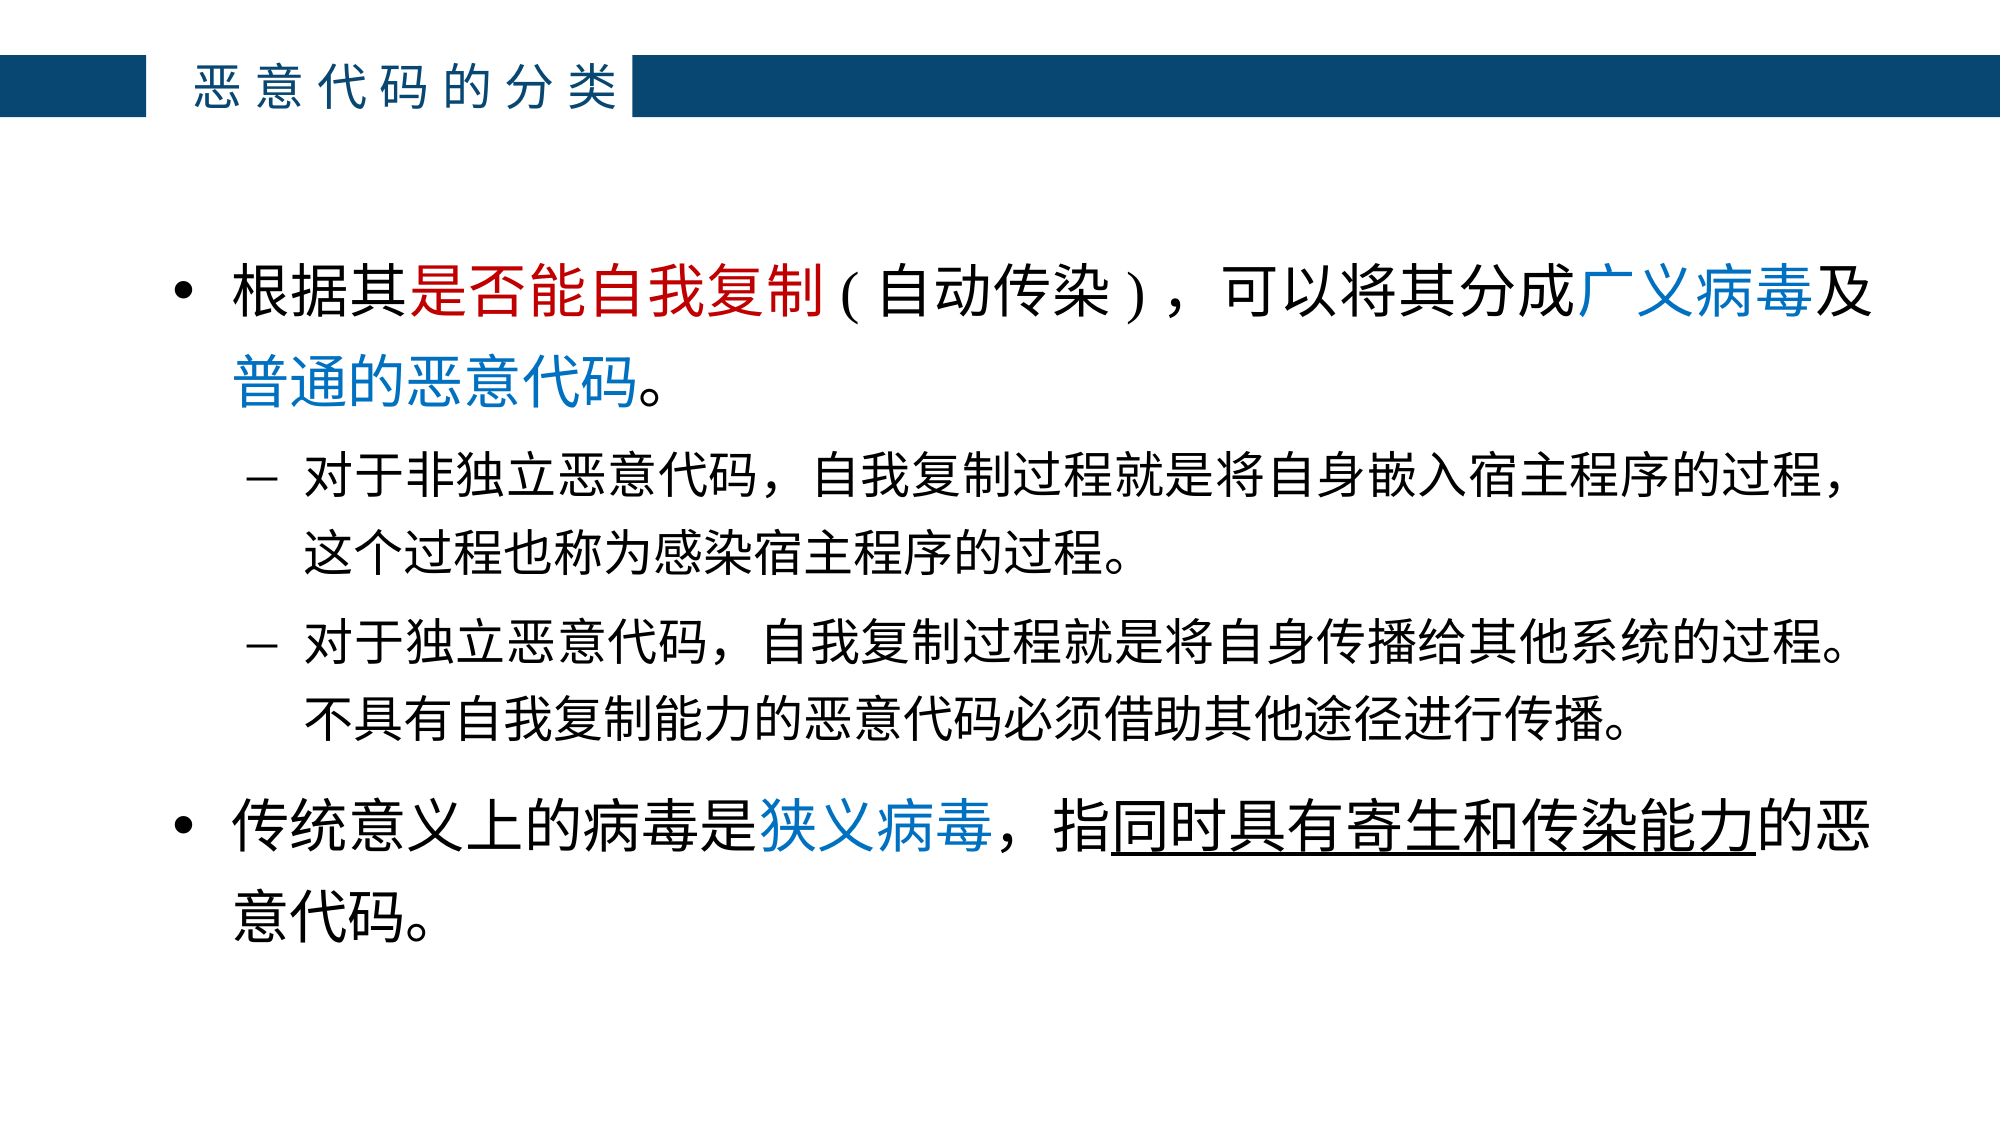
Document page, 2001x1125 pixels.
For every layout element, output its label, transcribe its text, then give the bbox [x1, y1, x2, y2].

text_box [0, 55, 2000, 118]
text_box 恶意代码的分类 [146, 48, 633, 55]
text_box 根据其是否能自我复制(自动传染)，可以将其分成广义病毒及普通的恶意代码。 对于非独立恶意代码，自我复制过程就是将自身嵌入宿主程序的过程，这个过程也称为感染宿主程序的过程。 对于独立恶意代码，自我复制过程就是将自身传播给其他系统的过程。不具有自我复制能力的恶意代码必须借助其他途径进行传播。 传统意义上的病毒是狭义病毒，指同时具有寄生和传染能力的恶意代码。 [157, 226, 1889, 1001]
text_box 恶意代码的分类 [146, 118, 633, 124]
